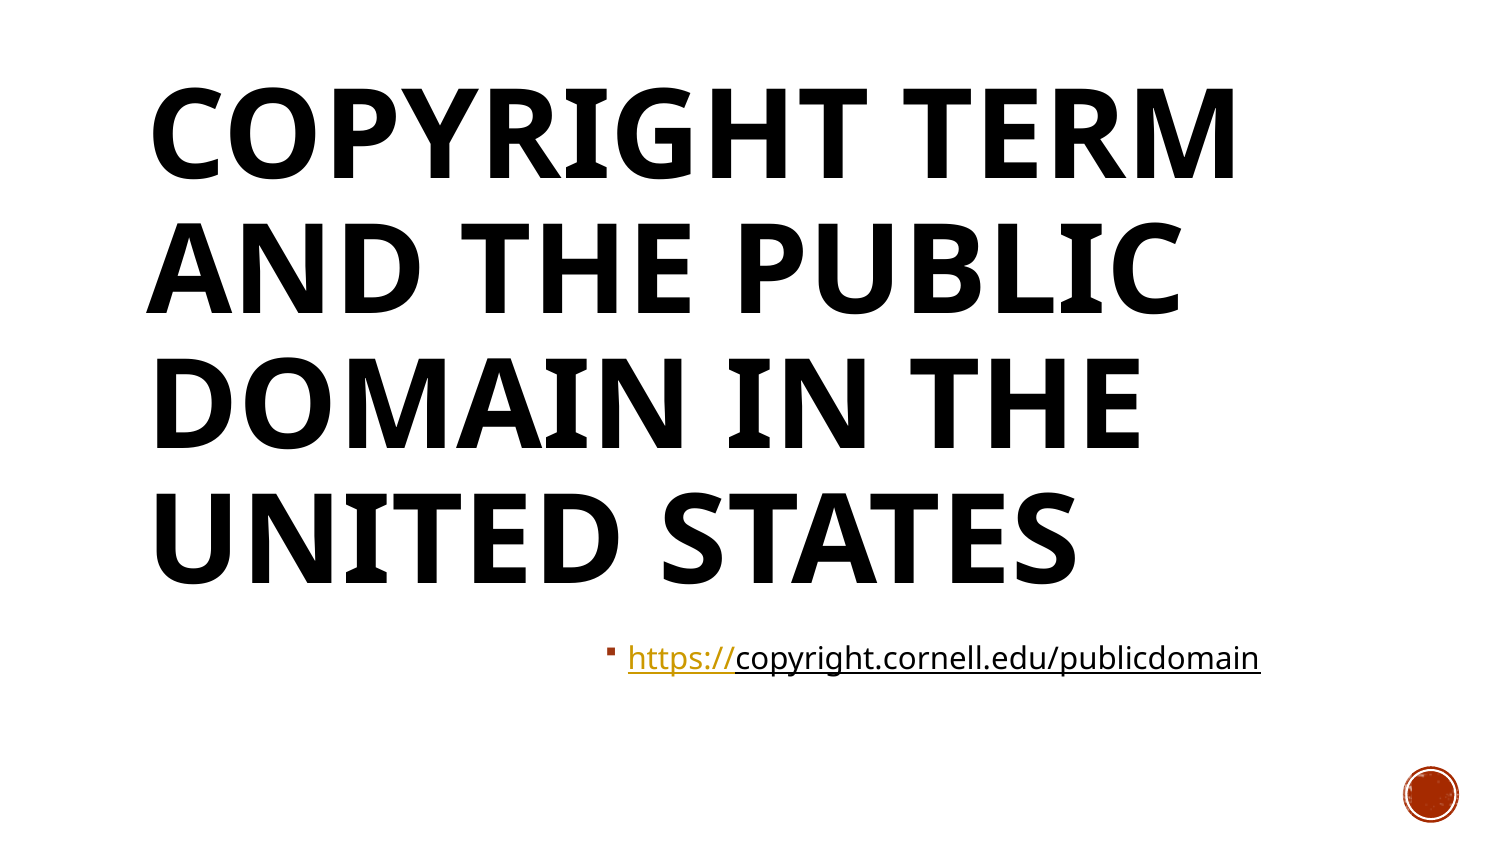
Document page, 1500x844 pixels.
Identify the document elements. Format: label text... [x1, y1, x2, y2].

list https://copyright.cornell.edu/publicdomain [589, 631, 1339, 731]
title Copyright Term and the Public Domain in the United States [131, 17, 1339, 771]
